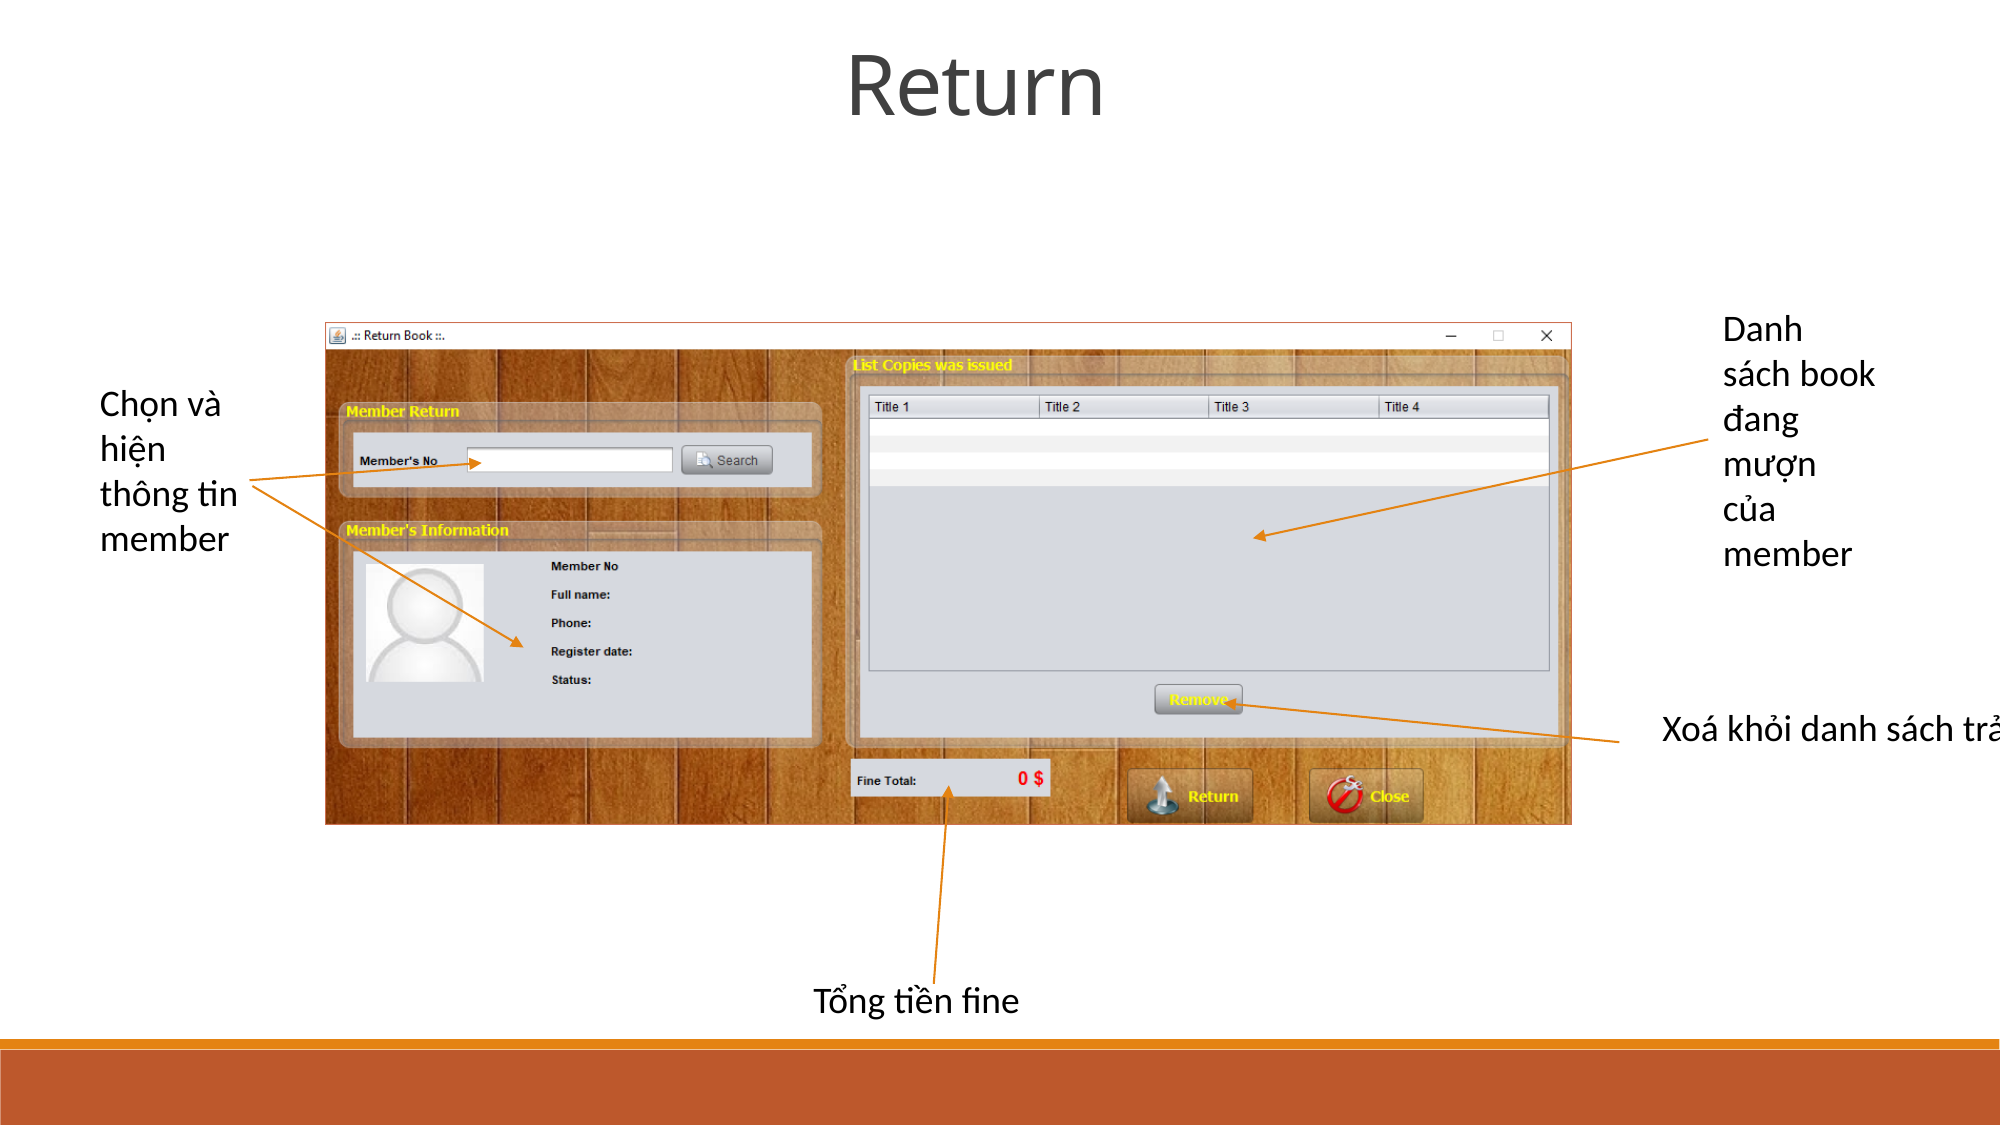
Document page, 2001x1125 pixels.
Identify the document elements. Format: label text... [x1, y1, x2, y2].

text_box Danh sách book đang mượn của member [1708, 297, 1894, 582]
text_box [933, 784, 950, 985]
text_box Chọn và hiện thông tin member [85, 372, 279, 567]
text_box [1222, 702, 1620, 743]
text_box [1252, 440, 1709, 539]
picture [325, 322, 1573, 826]
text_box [251, 485, 524, 649]
text_box Xoá khỏi danh sách trả [1647, 697, 2000, 757]
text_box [248, 462, 483, 481]
text_box Tổng tiền fine [798, 968, 1036, 1029]
text_box Return [150, 38, 1801, 140]
